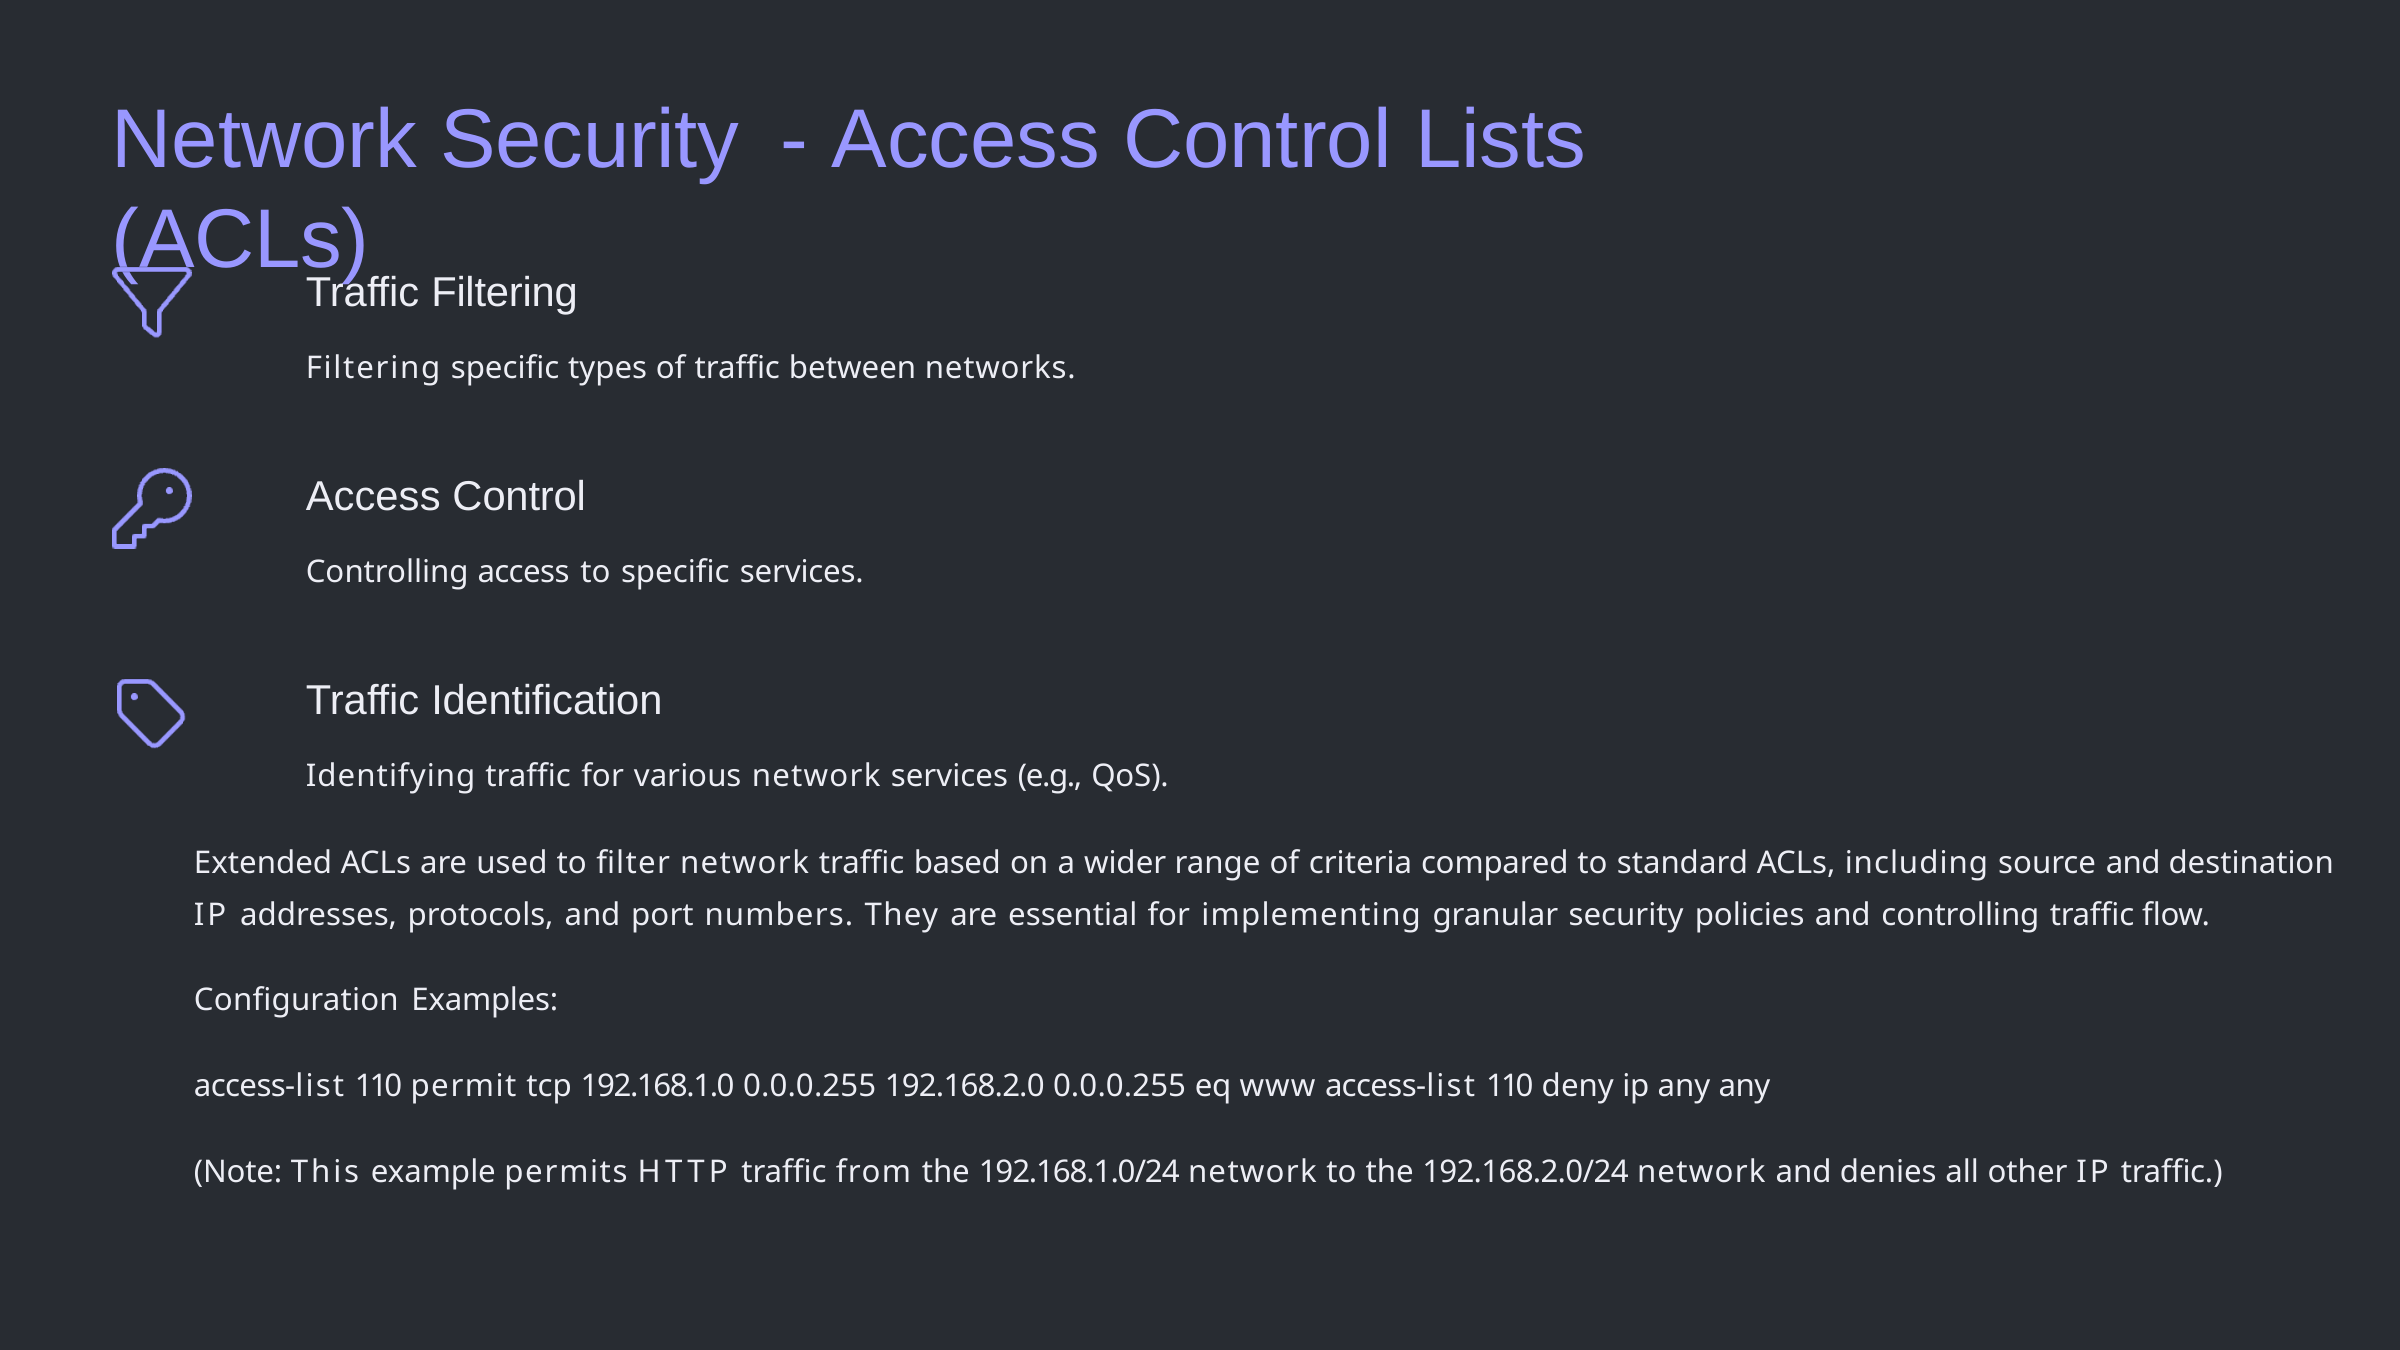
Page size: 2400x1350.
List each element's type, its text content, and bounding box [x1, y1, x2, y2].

title Network Security - Access Control Lists (ACLs) [109, 82, 1868, 263]
picture [111, 262, 193, 343]
picture [111, 674, 193, 755]
text_box Traffic Filtering Filtering specific types of traffic between networks. Access Control Controlling access to specific services. Traffic Identification Identifying traffic for various network services (e.g., QoS). Extended ACLs are used to filter network traffic based on a wider range of criteria compared to standard ACLs, including source and destination IP addresses, protocols, and port numbers. They are essential for implementing granular security policies and controlling traffic flow. Configuration Examples: access-list 110 permit tcp 192.168.1.0 0.0.0.255 192.168.2.0 0.0.0.255 eq www access-list 110 deny ip any any (Note: This example permits HTTP traffic from the 192.168.1.0/24 network to the 192.168.2.0/24 network and denies all other IP traffic.) [191, 262, 2363, 1189]
picture [111, 468, 193, 550]
